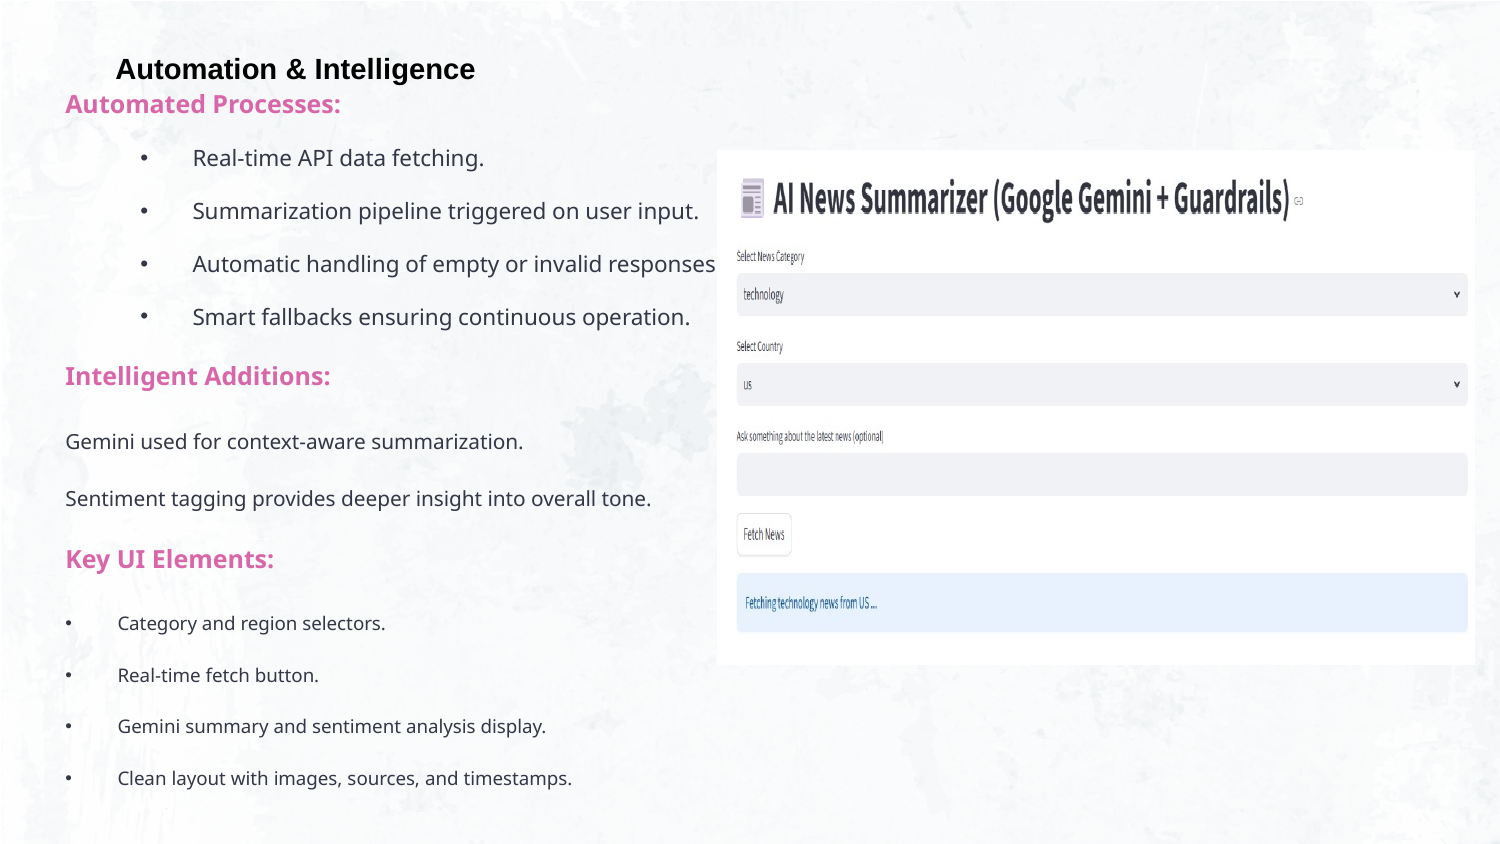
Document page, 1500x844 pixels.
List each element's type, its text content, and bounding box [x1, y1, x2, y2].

subtitle Automated Processes: Real-time API data fetching. Summarization pipeline triggered on user input. Automatic handling of empty or invalid responses. Smart fallbacks ensuring continuous operation. Intelligent Additions: Gemini used for context-aware summarization. Sentiment tagging provides deeper insight into overall tone. Key UI Elements: Category and region selectors. Real-time fetch button. Gemini summary and sentiment analysis display. Clean layout with images, sources, and timestamps. [27, 102, 1451, 797]
text_box Automation & Intelligence [100, 42, 1093, 98]
picture [2, 2, 1500, 844]
